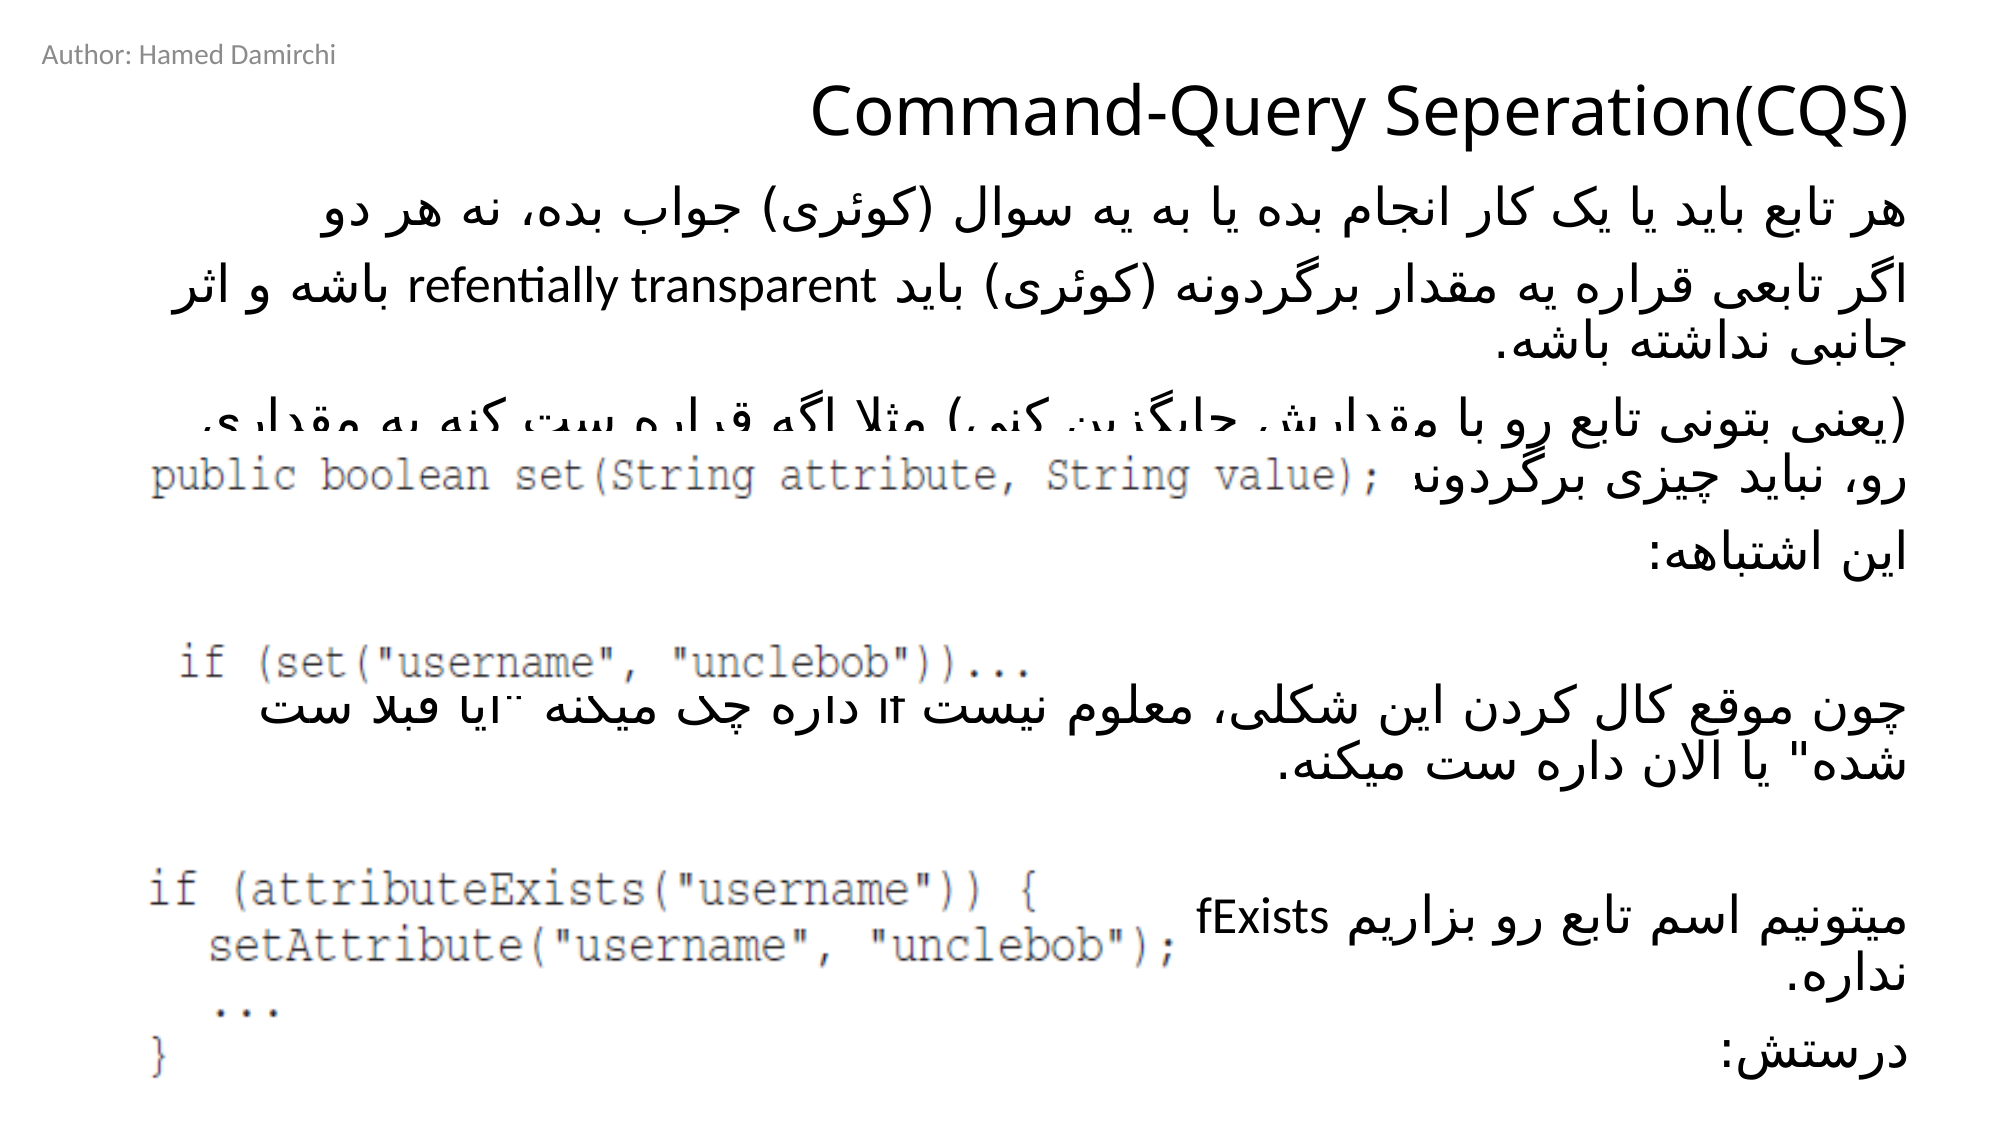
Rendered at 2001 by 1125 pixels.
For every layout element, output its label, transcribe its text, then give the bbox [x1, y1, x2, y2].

picture [137, 431, 1415, 515]
picture [137, 627, 1053, 696]
footer Author: Hamed Damirchi [26, 22, 387, 83]
title Command-Query Seperation(CQS) [137, 52, 1925, 173]
picture [137, 842, 1193, 1093]
list هر تابع باید یا یک کار انجام بده یا به یه سوال (کوئری) جواب بده، نه هر دو اگر تابعی قراره یه مقدار برگردونه (کوئری) باید refentially transparent باشه و اثر جانبی نداشته باشه. (یعنی بتونی تابع رو با مقدارش جایگزین کنی) مثلا اگه قراره ست کنه یه مقداری رو، نباید چیزی برگردونه. این اشتباهه: چون موقع کال کردن این شکلی، معلوم نیست if داره چک میکنه "آیا قبلا ست شده" یا الان داره ست میکنه. میتونیم اسم تابع رو بزاریم setAndCheckIfExists اما بازم خیلی تو خوانایی if تاثیری نداره. درستش: [137, 173, 1925, 1093]
